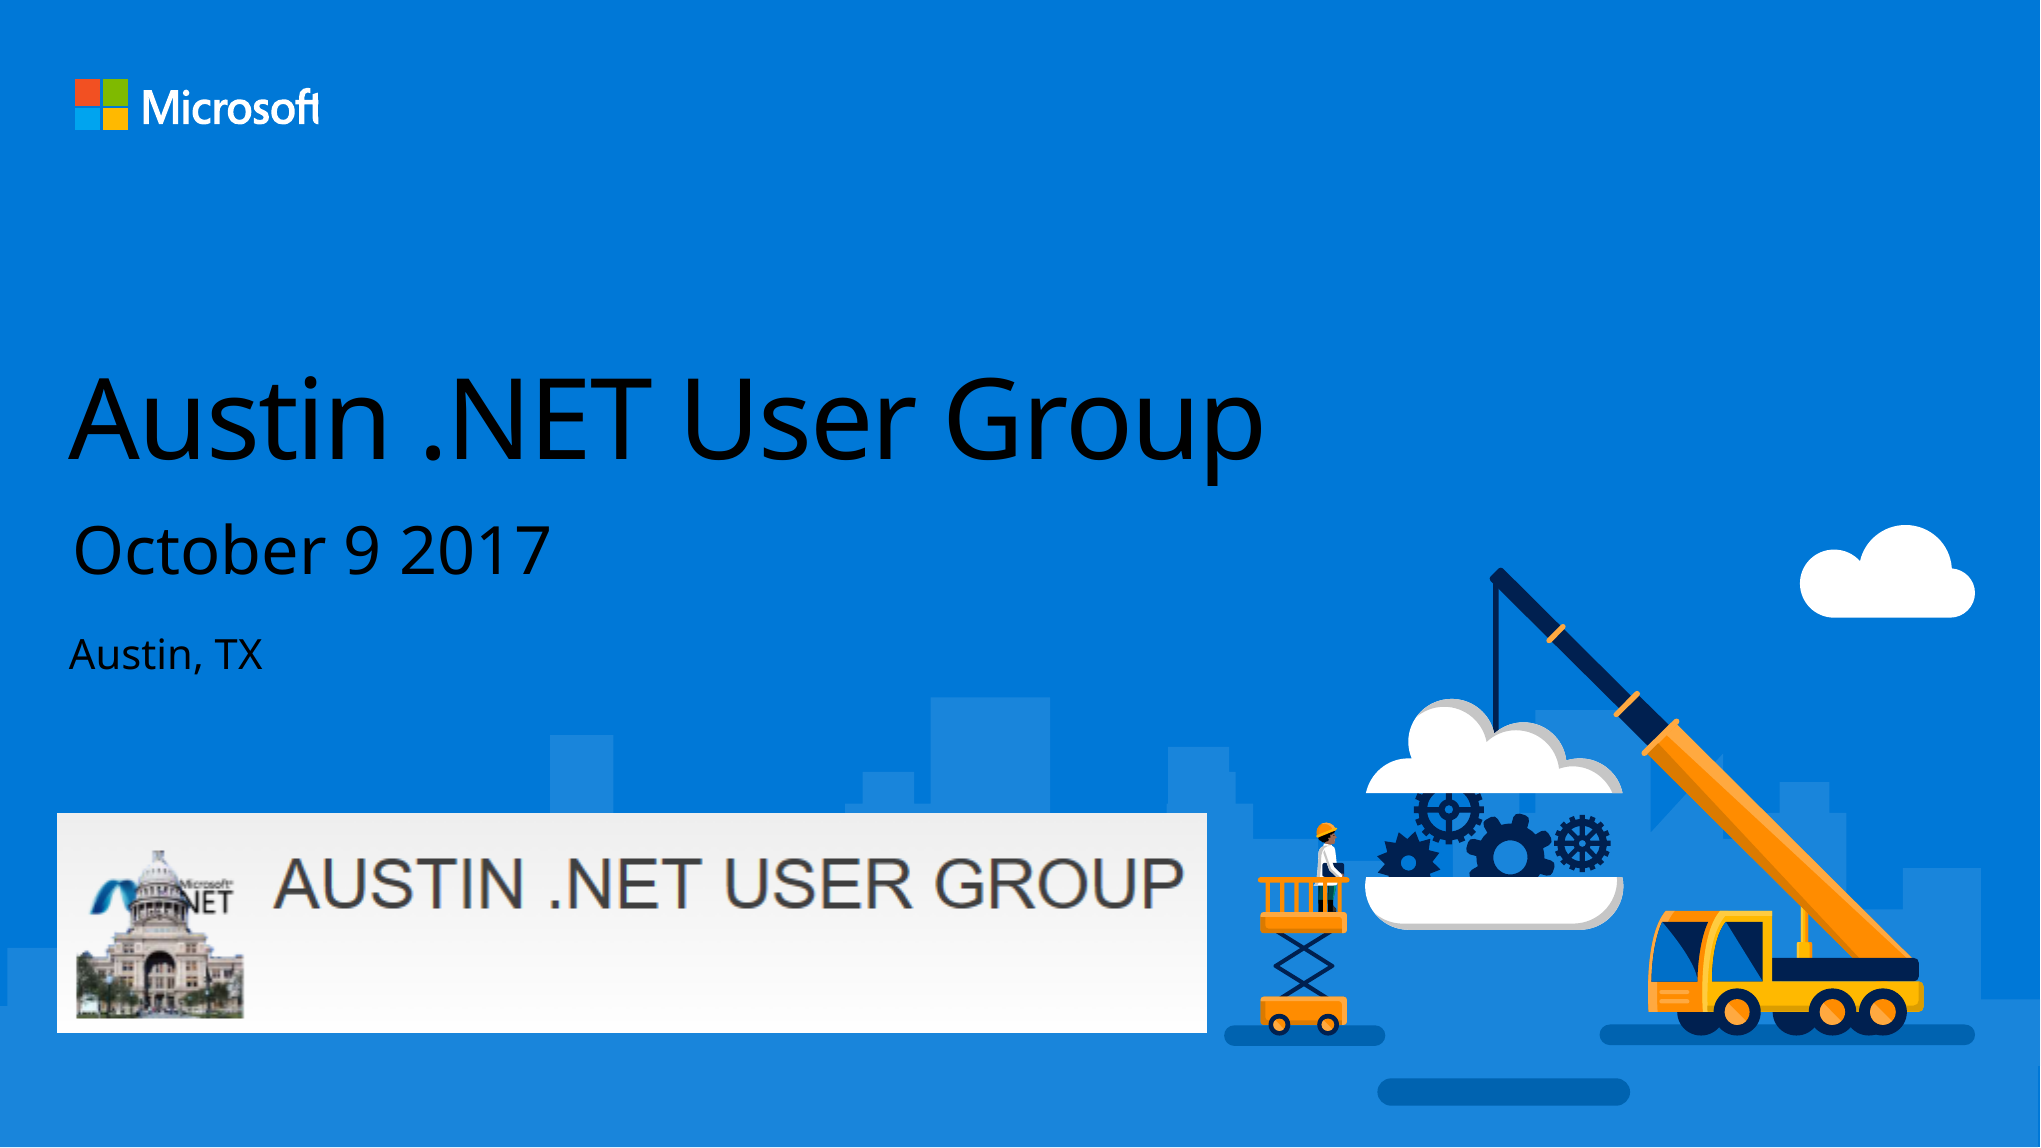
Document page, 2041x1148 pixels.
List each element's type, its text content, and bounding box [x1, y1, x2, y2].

list Austin, TX [45, 618, 1546, 695]
title Austin .NET User Group [45, 198, 1546, 498]
picture [57, 813, 1207, 1034]
list October 9 2017 [45, 498, 1546, 618]
